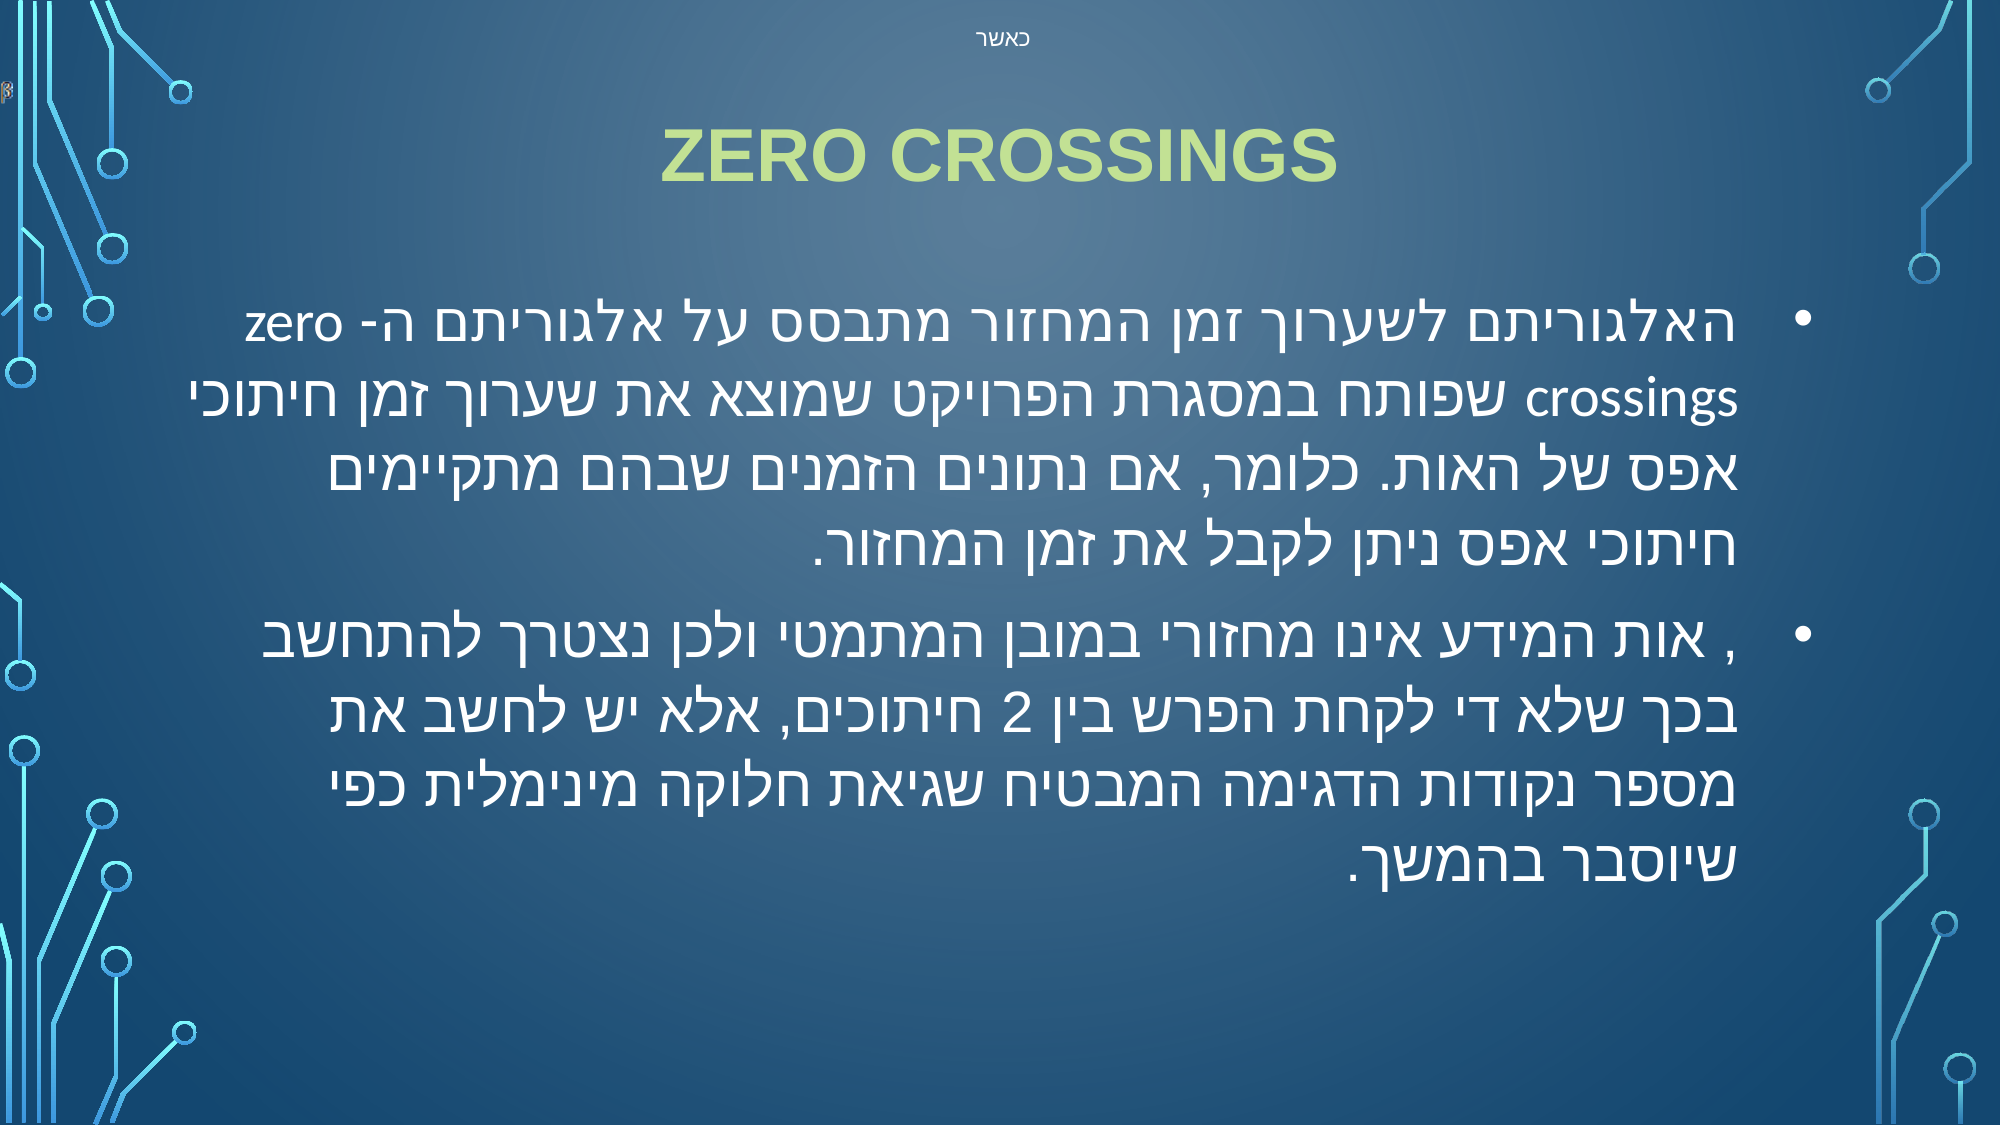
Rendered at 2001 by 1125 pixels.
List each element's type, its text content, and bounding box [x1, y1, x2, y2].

text_box כאשר [954, 16, 1046, 59]
text_box האלגוריתם לשערוך זמן המחזור מתבסס על אלגוריתם ה- zero crossings שפותח במסגרת הפרויקט שמוצא את שערוך זמן חיתוכי אפס של האות. כלומר, אם נתונים הזמנים שבהם מתקיימים חיתוכי אפס ניתן לקבל את זמן המחזור. , אות המידע אינו מחזורי במובן המתמטי ולכן נצטרך להתחשב בכך שלא די לקחת הפרש בין 2 חיתוכים, אלא יש לחשב את מספר נקודות הדגימה המבטיח שגיאת חלוקה מינימלית כפי שיוסבר בהמשך. [109, 270, 1830, 901]
text_box Zero Crossings [187, 35, 1813, 270]
picture [0, 74, 13, 105]
